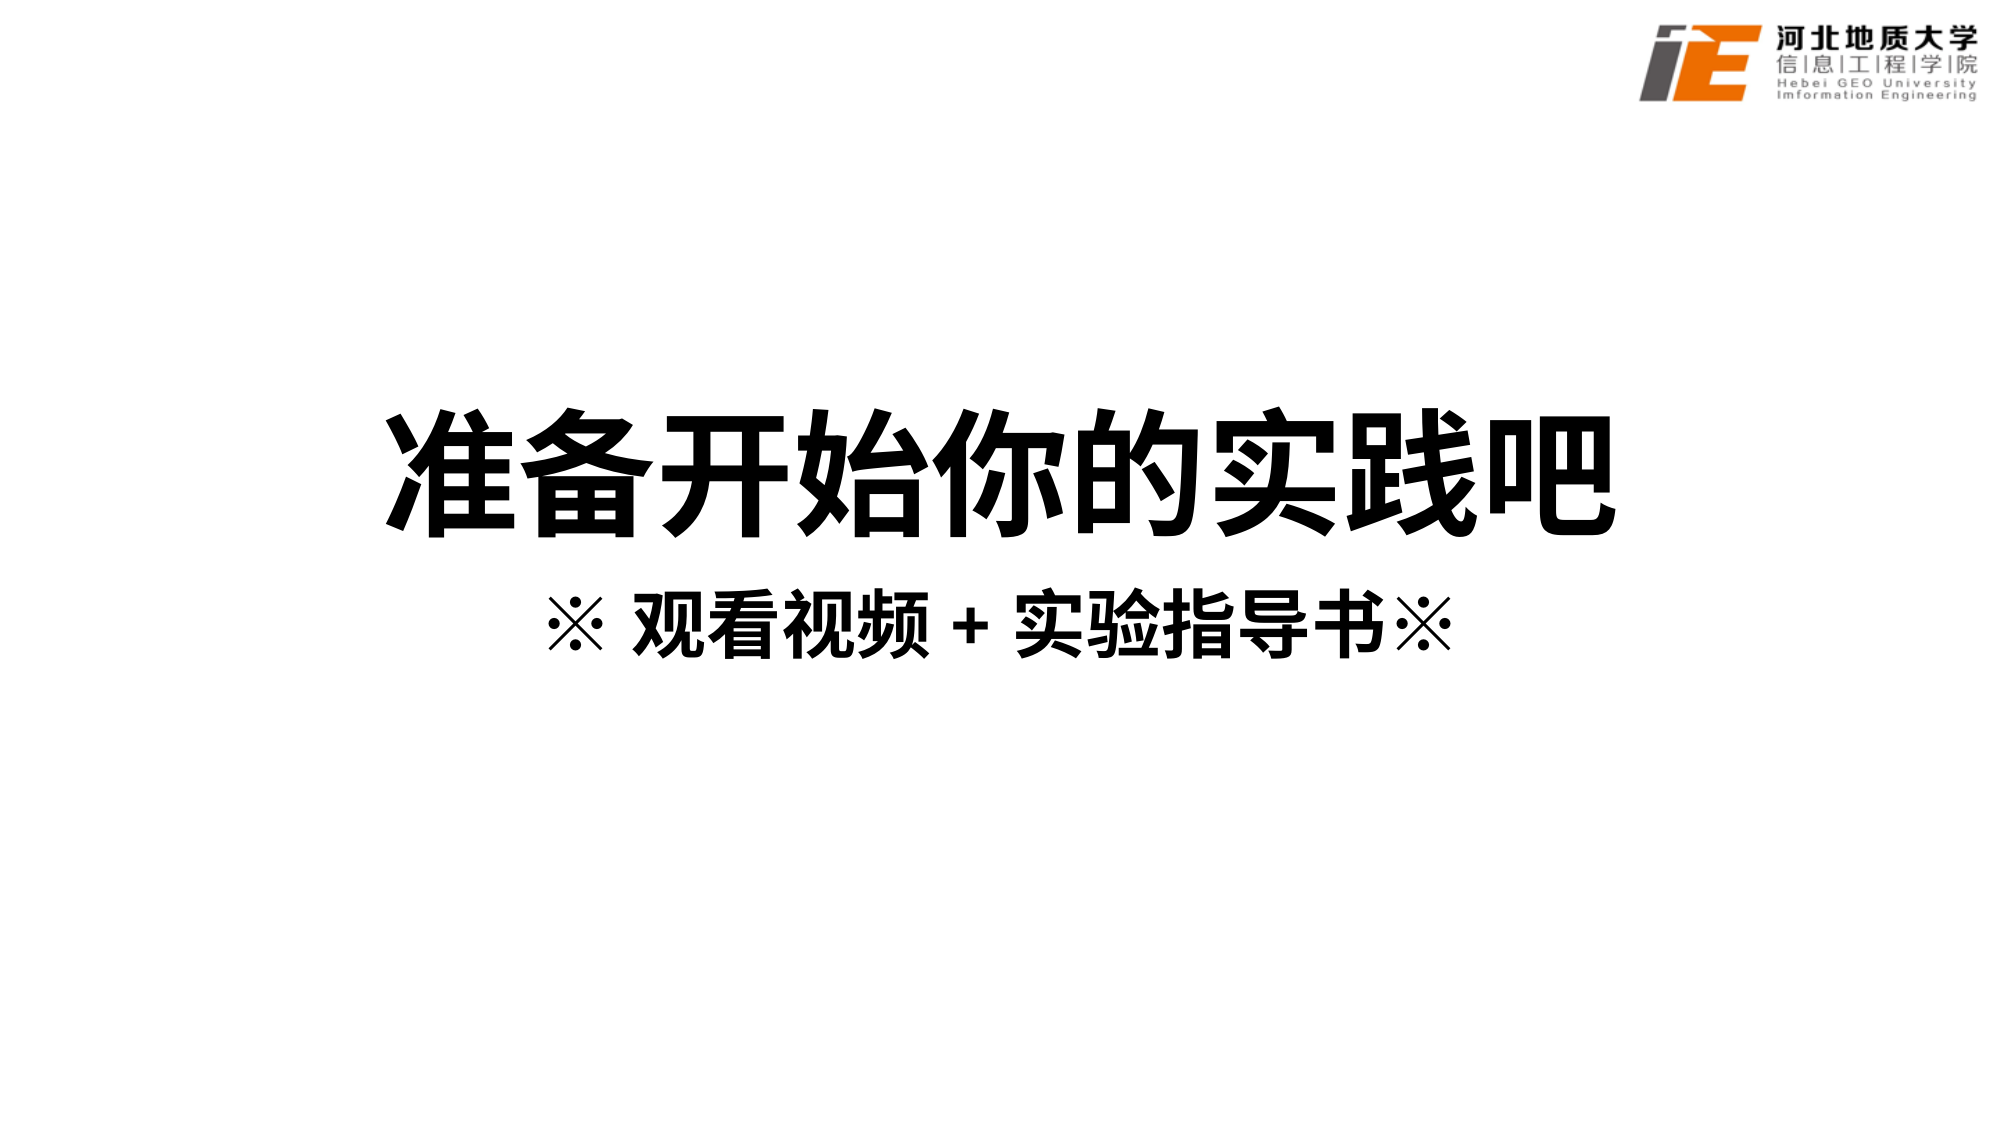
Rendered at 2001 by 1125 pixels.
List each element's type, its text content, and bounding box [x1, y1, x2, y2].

picture [1617, 9, 2000, 122]
text_box 准备开始你的实践吧 ※观看视频+实验指导书※ [0, 380, 2000, 675]
